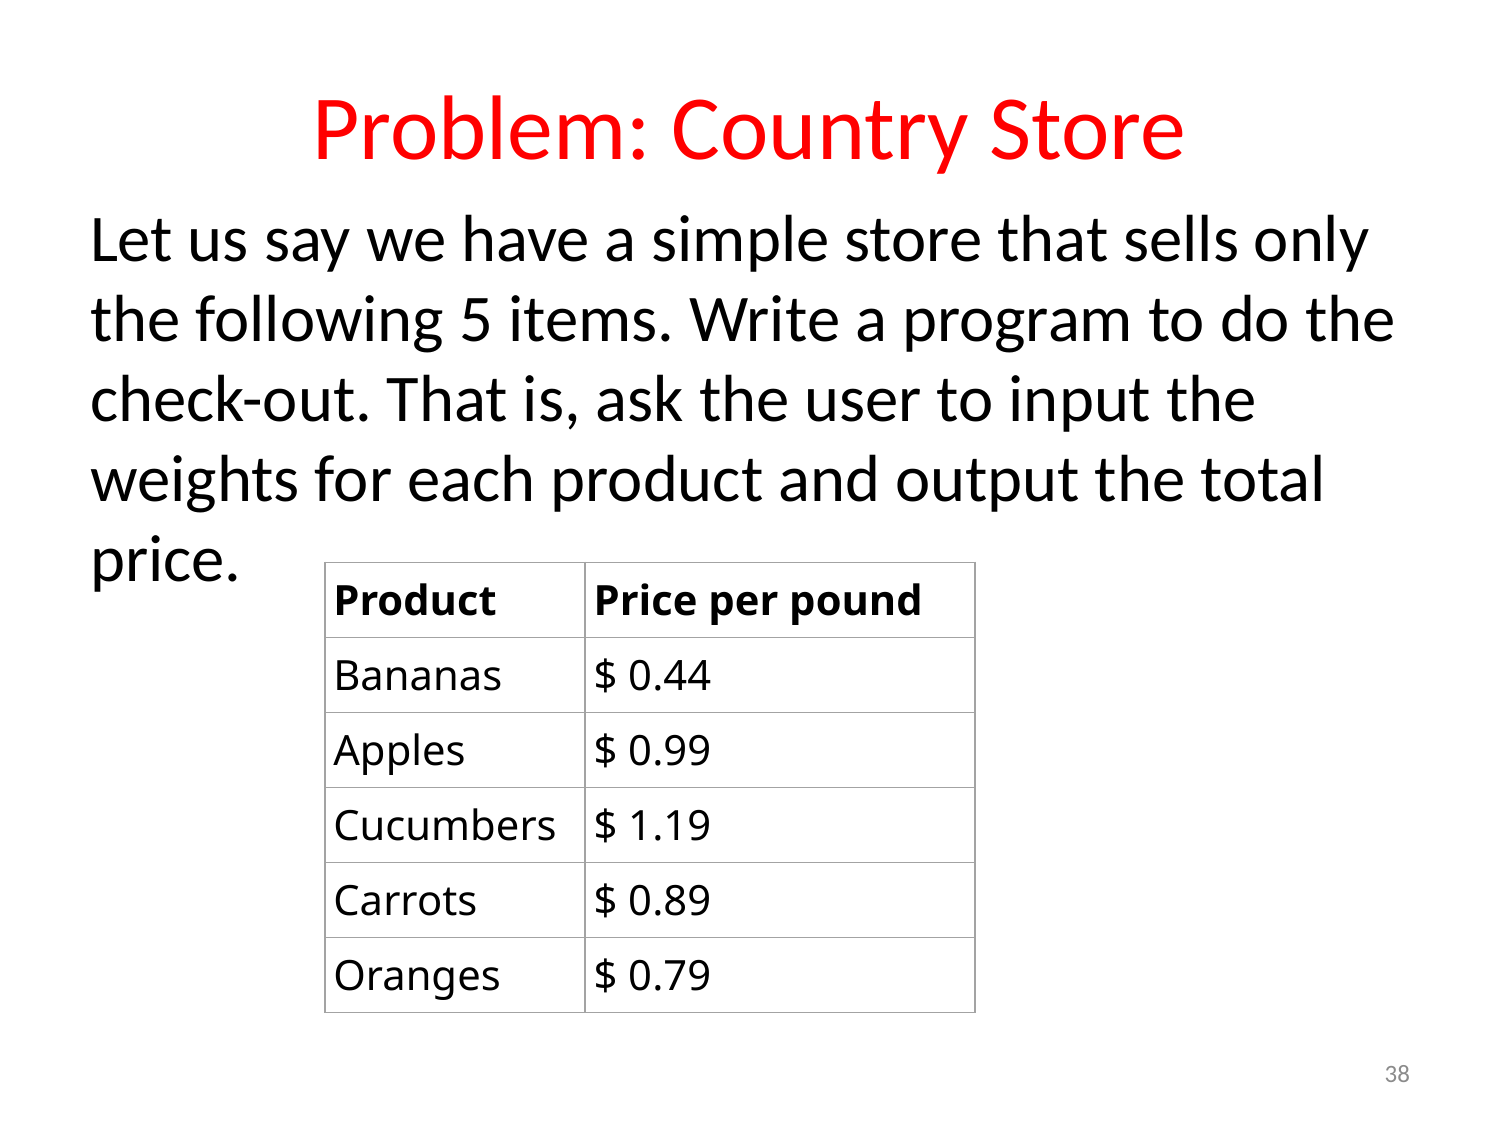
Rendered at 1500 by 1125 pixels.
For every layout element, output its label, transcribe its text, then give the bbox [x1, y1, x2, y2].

table_cell Carrots [326, 863, 584, 937]
table_cell $ 0.99 [586, 713, 974, 787]
table_cell Oranges [326, 938, 584, 1012]
table_cell Cucumbers [326, 788, 584, 862]
table_cell $ 0.89 [586, 863, 974, 937]
table_cell Bananas [326, 638, 584, 712]
table_cell Apples [326, 713, 584, 787]
table_cell $ 0.44 [586, 638, 974, 712]
table_cell $ 0.79 [586, 938, 974, 1012]
table_header Product [326, 563, 584, 637]
slide_number 38 [1074, 1042, 1425, 1103]
title Problem: Country Store [75, 45, 1425, 187]
table_cell $ 1.19 [586, 788, 974, 862]
table_header Price per pound [586, 563, 974, 637]
list Let us say we have a simple store that sells only the following 5 items. Write a program to do the check-out. That is, ask the user to input the weights for each product and output the total price. [75, 187, 1450, 1050]
